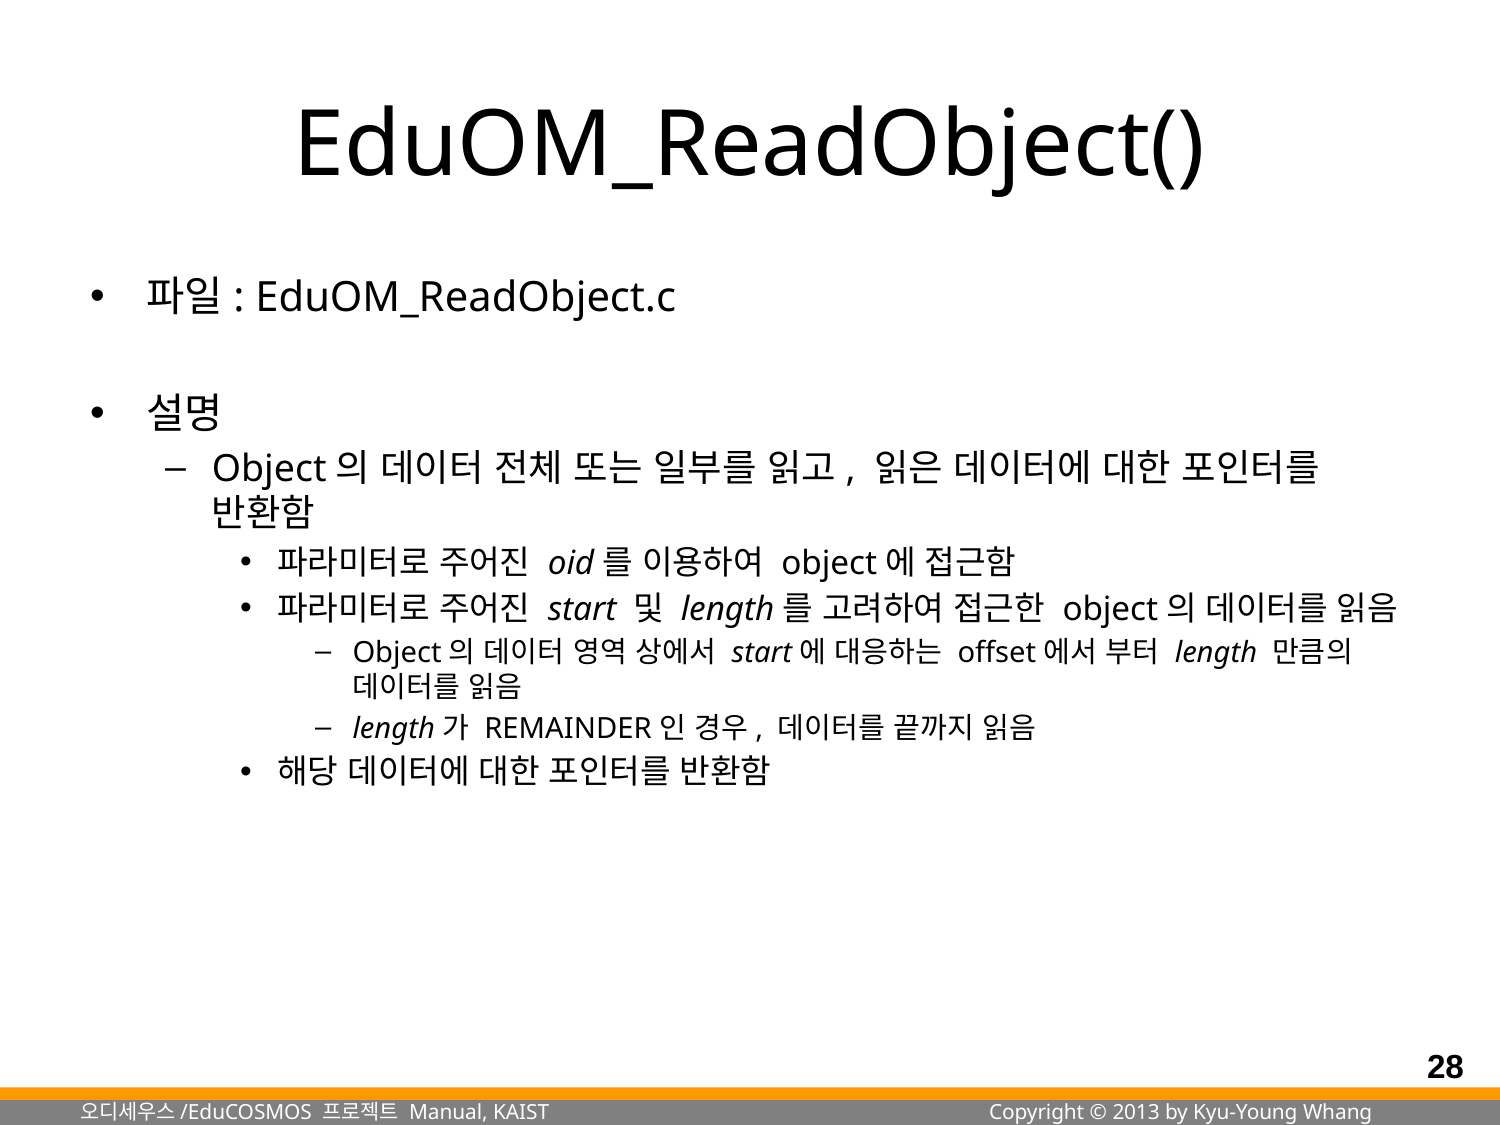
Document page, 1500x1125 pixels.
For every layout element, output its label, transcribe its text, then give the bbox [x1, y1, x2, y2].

list 파일: EduOM_ReadObject.c 설명 Object의 데이터 전체 또는 일부를 읽고, 읽은 데이터에 대한 포인터를 반환함 파라미터로 주어진 oid를 이용하여 object에 접근함 파라미터로 주어진 start 및 length를 고려하여 접근한 object의 데이터를 읽음 Object의 데이터 영역 상에서 start에 대응하는 offset에서 부터 length 만큼의 데이터를 읽음 length가 REMAINDER인 경우, 데이터를 끝까지 읽음 해당 데이터에 대한 포인터를 반환함 [75, 262, 1425, 1005]
title EduOM_ReadObject() [75, 45, 1425, 233]
